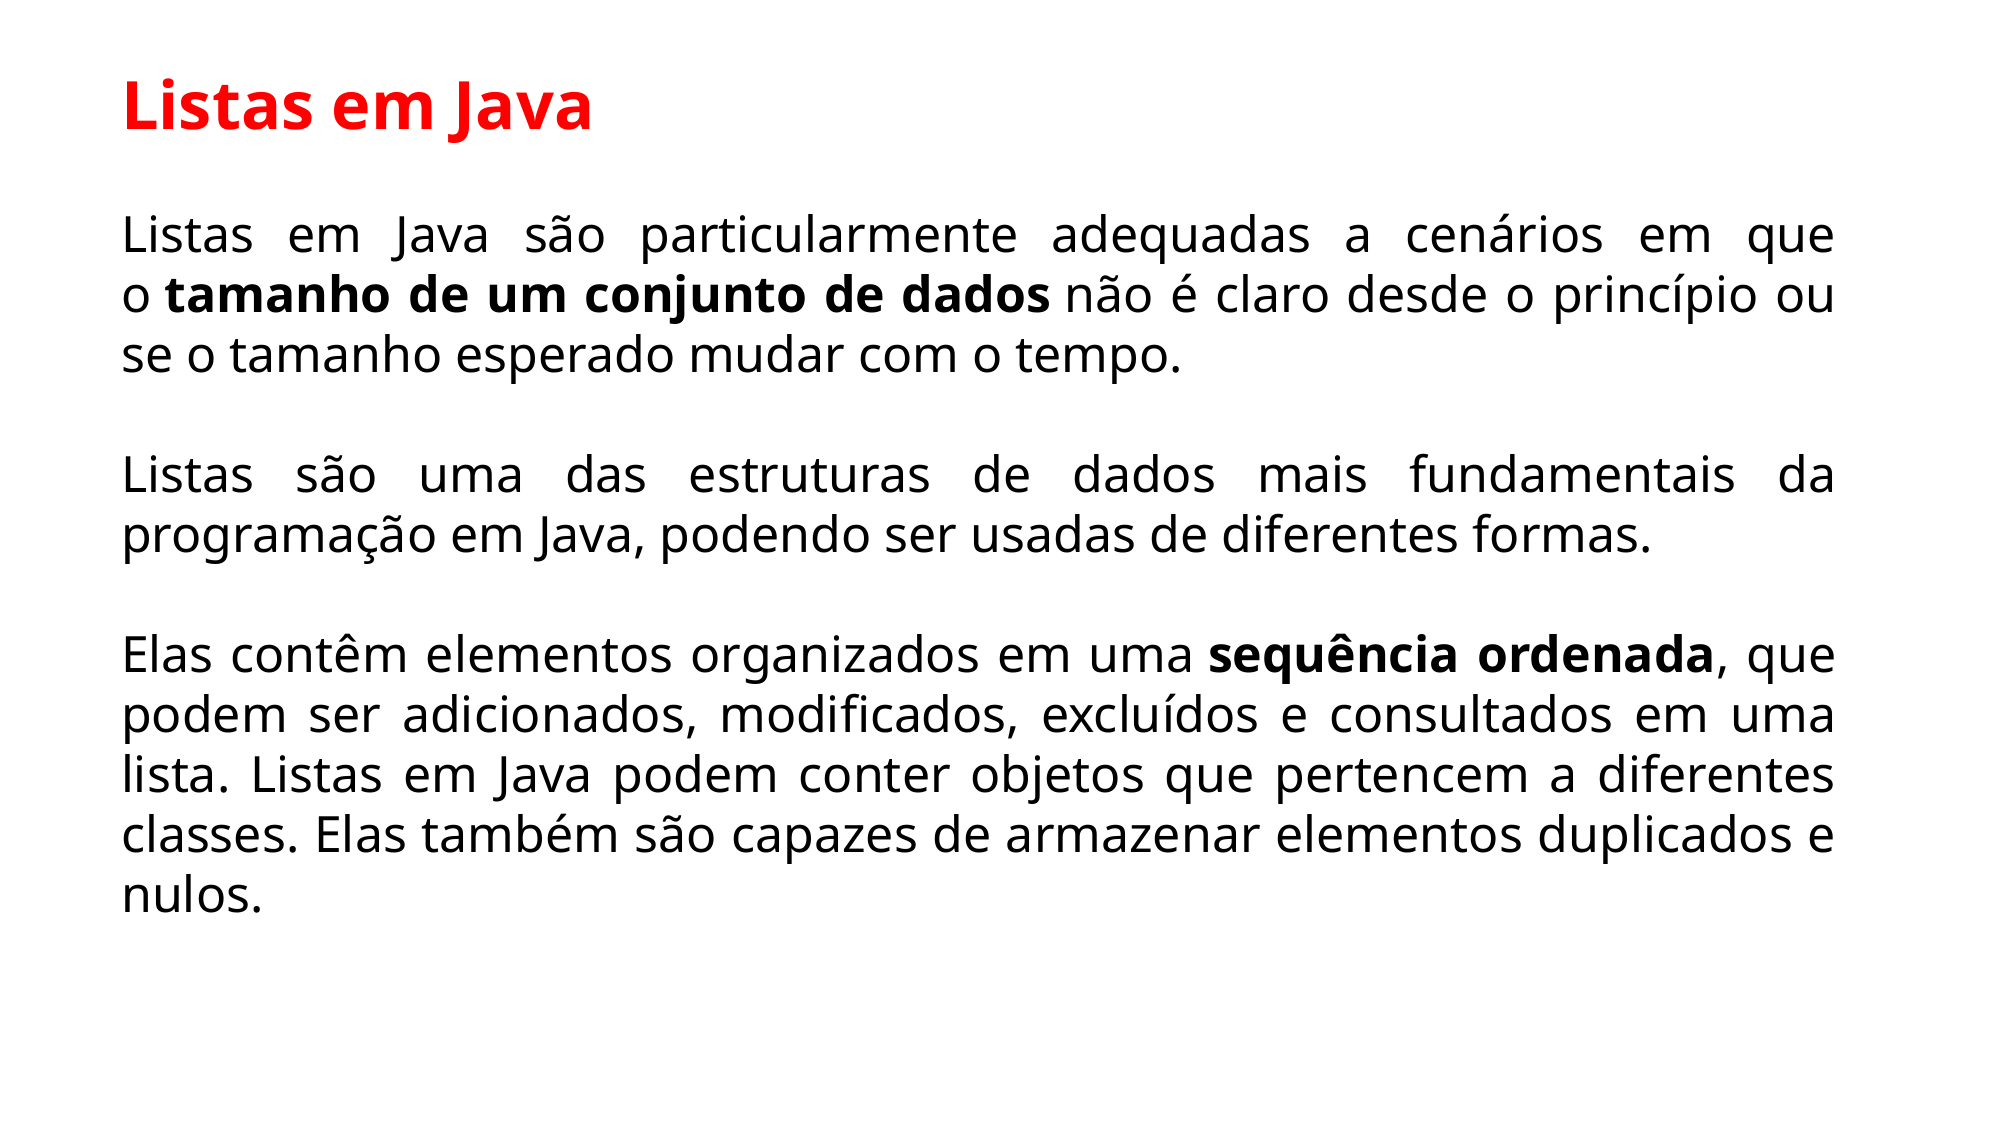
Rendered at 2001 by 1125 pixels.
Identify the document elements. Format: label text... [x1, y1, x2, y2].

text_box Listas em Java Listas em Java são particularmente adequadas a cenários em que o tamanho de um conjunto de dados não é claro desde o princípio ou se o tamanho esperado mudar com o tempo. Listas são uma das estruturas de dados mais fundamentais da programação em Java, podendo ser usadas de diferentes formas. Elas contêm elementos organizados em uma sequência ordenada, que podem ser adicionados, modificados, excluídos e consultados em uma lista. Listas em Java podem conter objetos que pertencem a diferentes classes. Elas também são capazes de armazenar elementos duplicados e nulos. [106, 55, 1852, 931]
